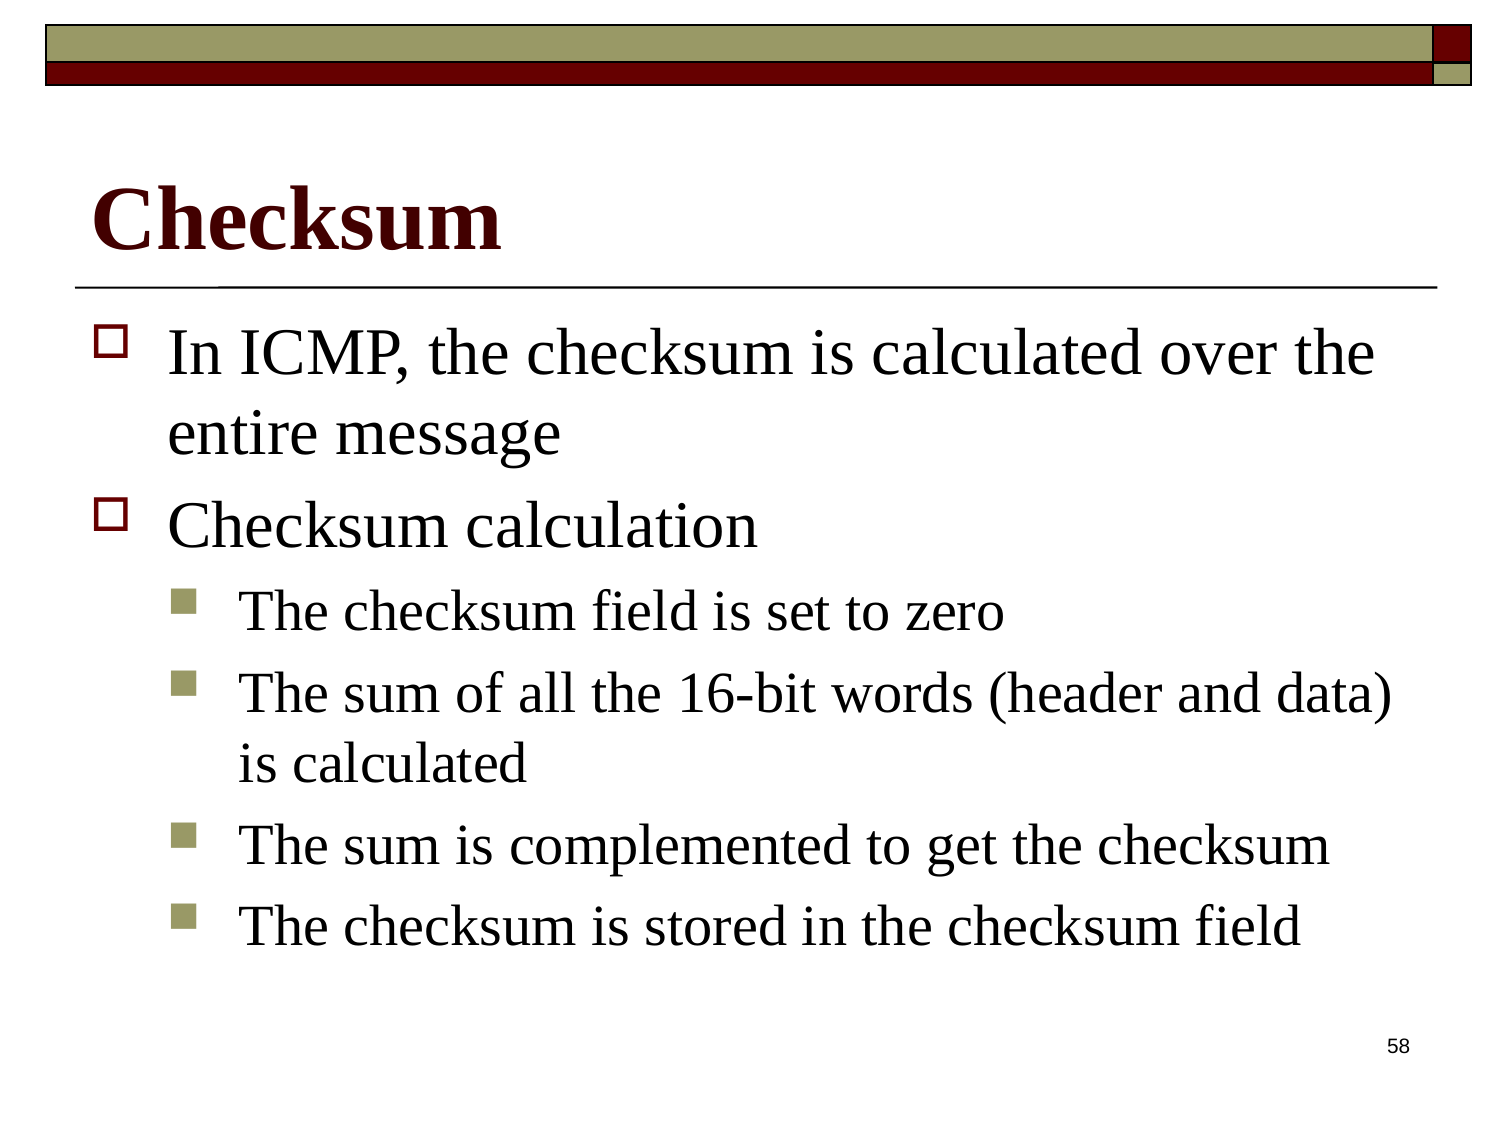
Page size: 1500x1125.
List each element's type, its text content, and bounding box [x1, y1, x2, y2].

slide_number 58 [1112, 1024, 1426, 1101]
list In ICMP, the checksum is calculated over the entire message Checksum calculation The checksum field is set to zero The sum of all the 16-bit words (header and data) is calculated The sum is complemented to get the checksum The checksum is stored in the checksum field [74, 299, 1426, 1006]
title Checksum [74, 87, 1426, 276]
